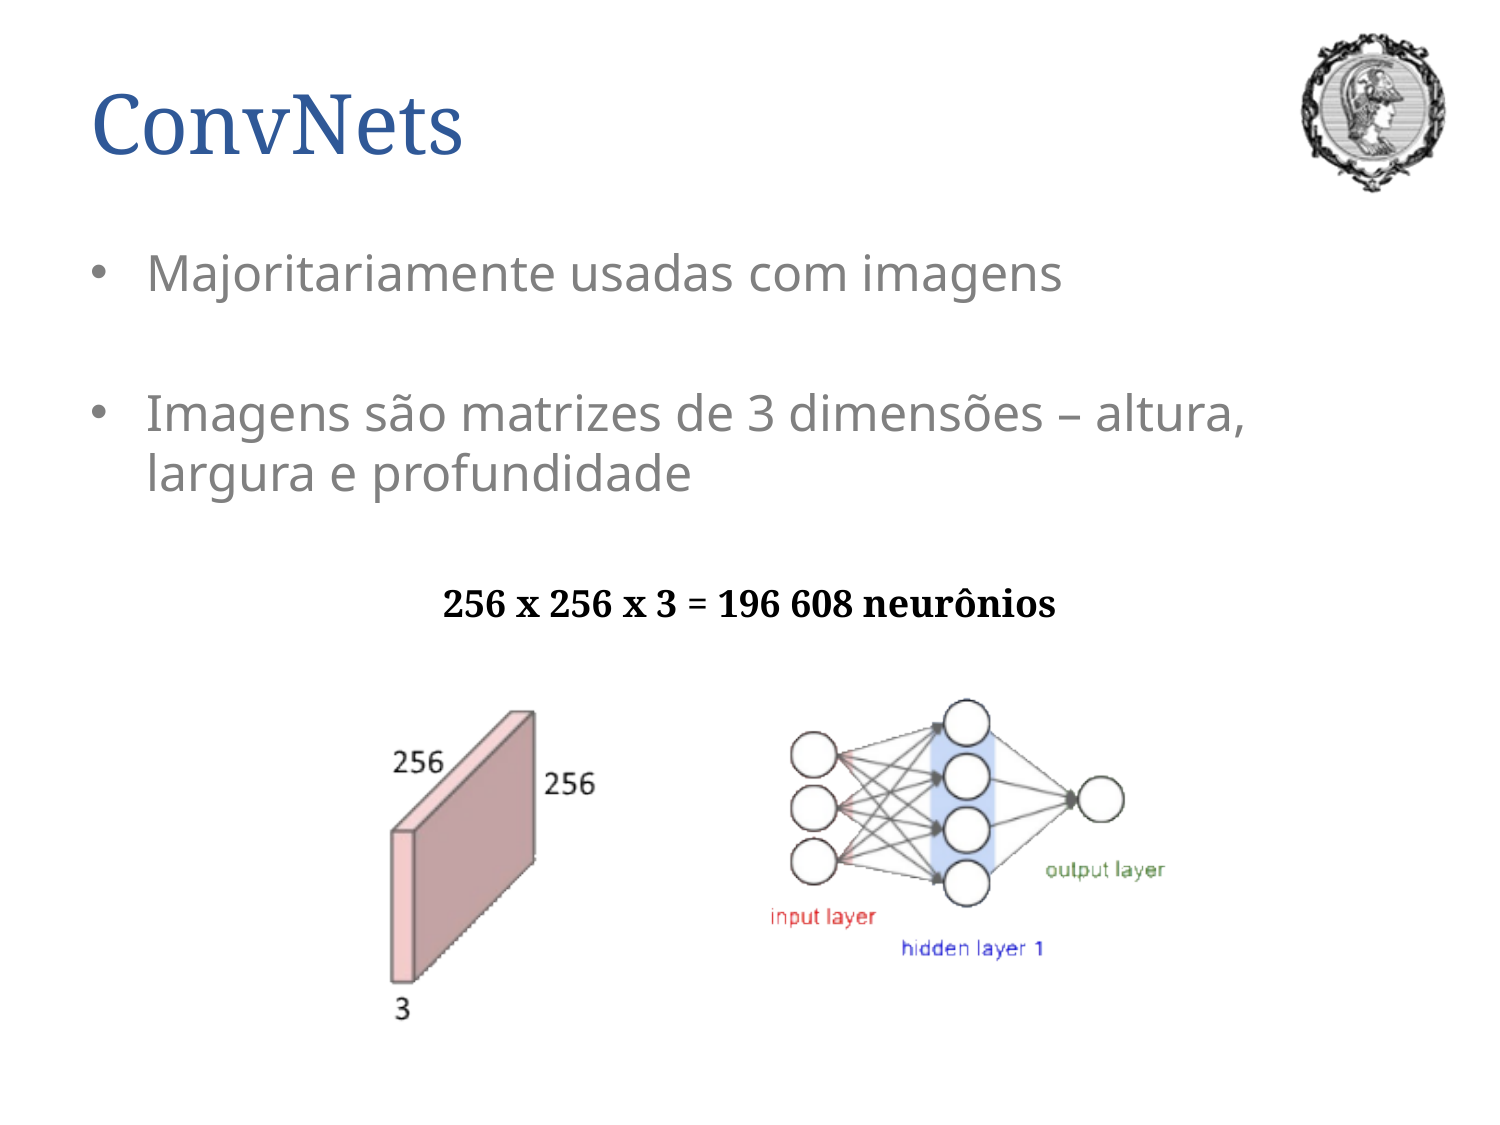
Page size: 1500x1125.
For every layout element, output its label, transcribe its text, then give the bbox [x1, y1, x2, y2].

picture [333, 689, 639, 1033]
list Majoritariamente usadas com imagens Imagens são matrizes de 3 dimensões – altura, largura e profundidade [75, 234, 1425, 977]
picture [1291, 27, 1455, 197]
picture [749, 689, 1177, 971]
title ConvNets [75, 45, 1286, 179]
text_box 256 x 256 x 3 = 196 608 neurônios [428, 573, 1072, 633]
